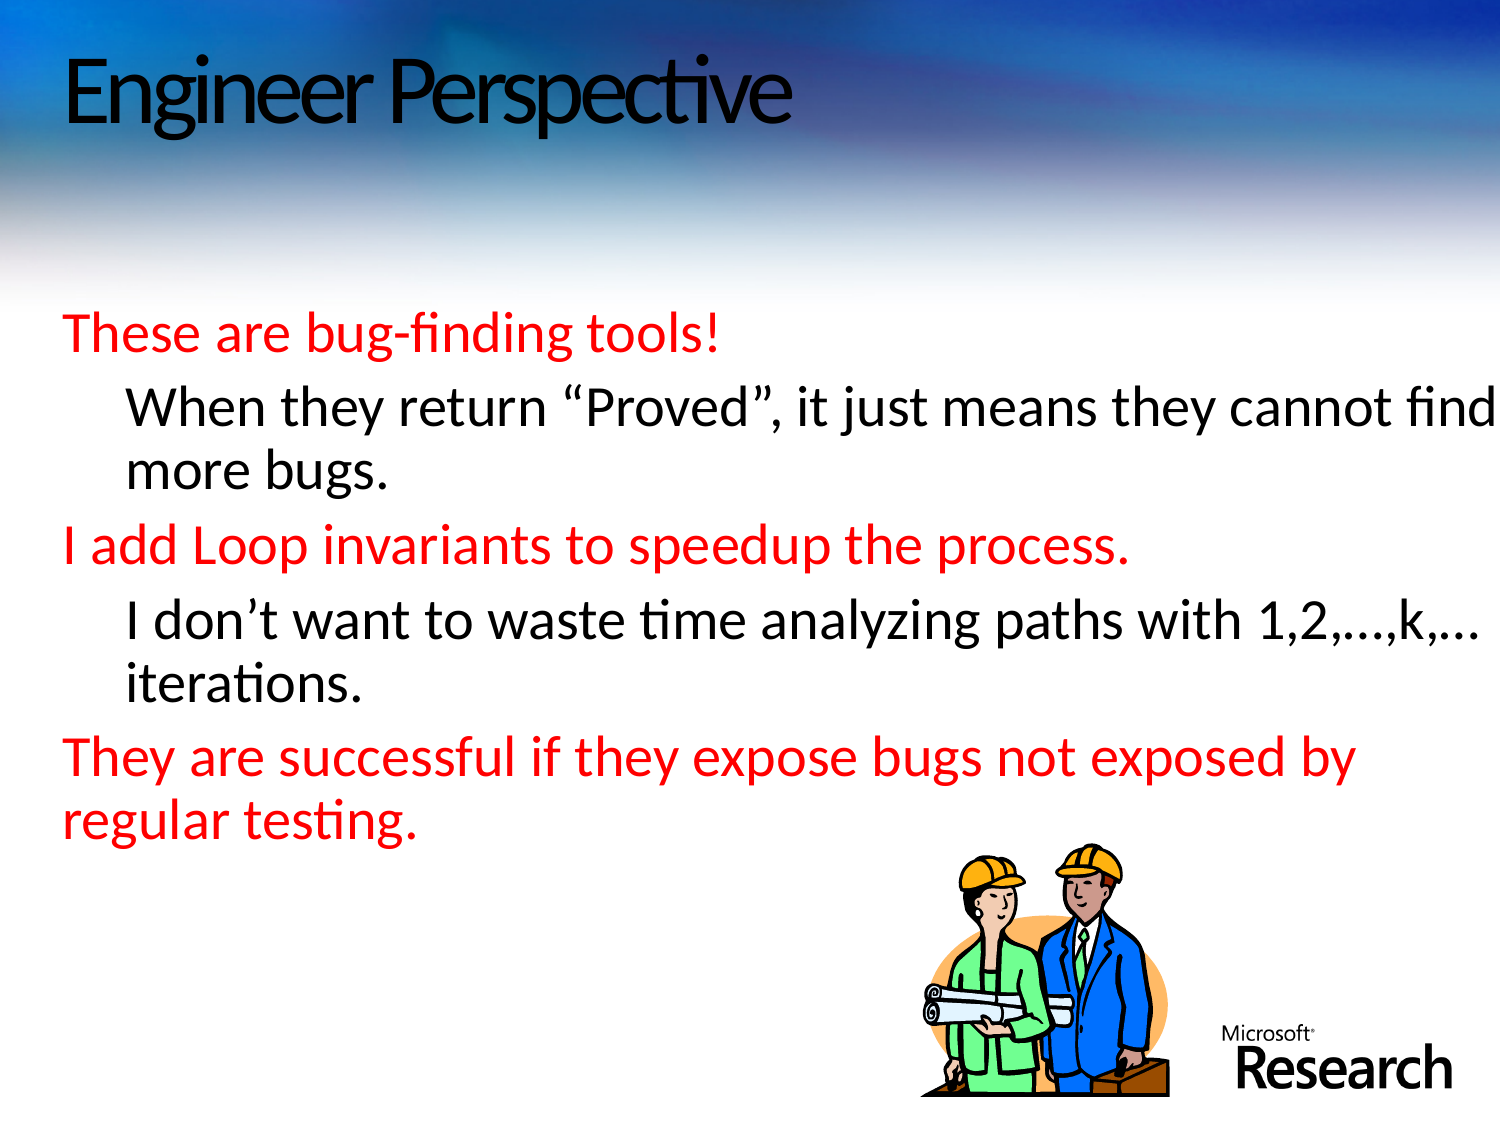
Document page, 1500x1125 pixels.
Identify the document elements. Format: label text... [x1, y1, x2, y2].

picture [0, 0, 1500, 1125]
list These are bug-finding tools! When they return “Proved”, it just means they cannot find more bugs. I add Loop invariants to speedup the process. I don’t want to waste time analyzing paths with 1,2,…,k,… iterations. They are successful if they expose bugs not exposed by regular testing. [62, 302, 1500, 868]
title Engineer Perspective [62, 37, 1438, 148]
